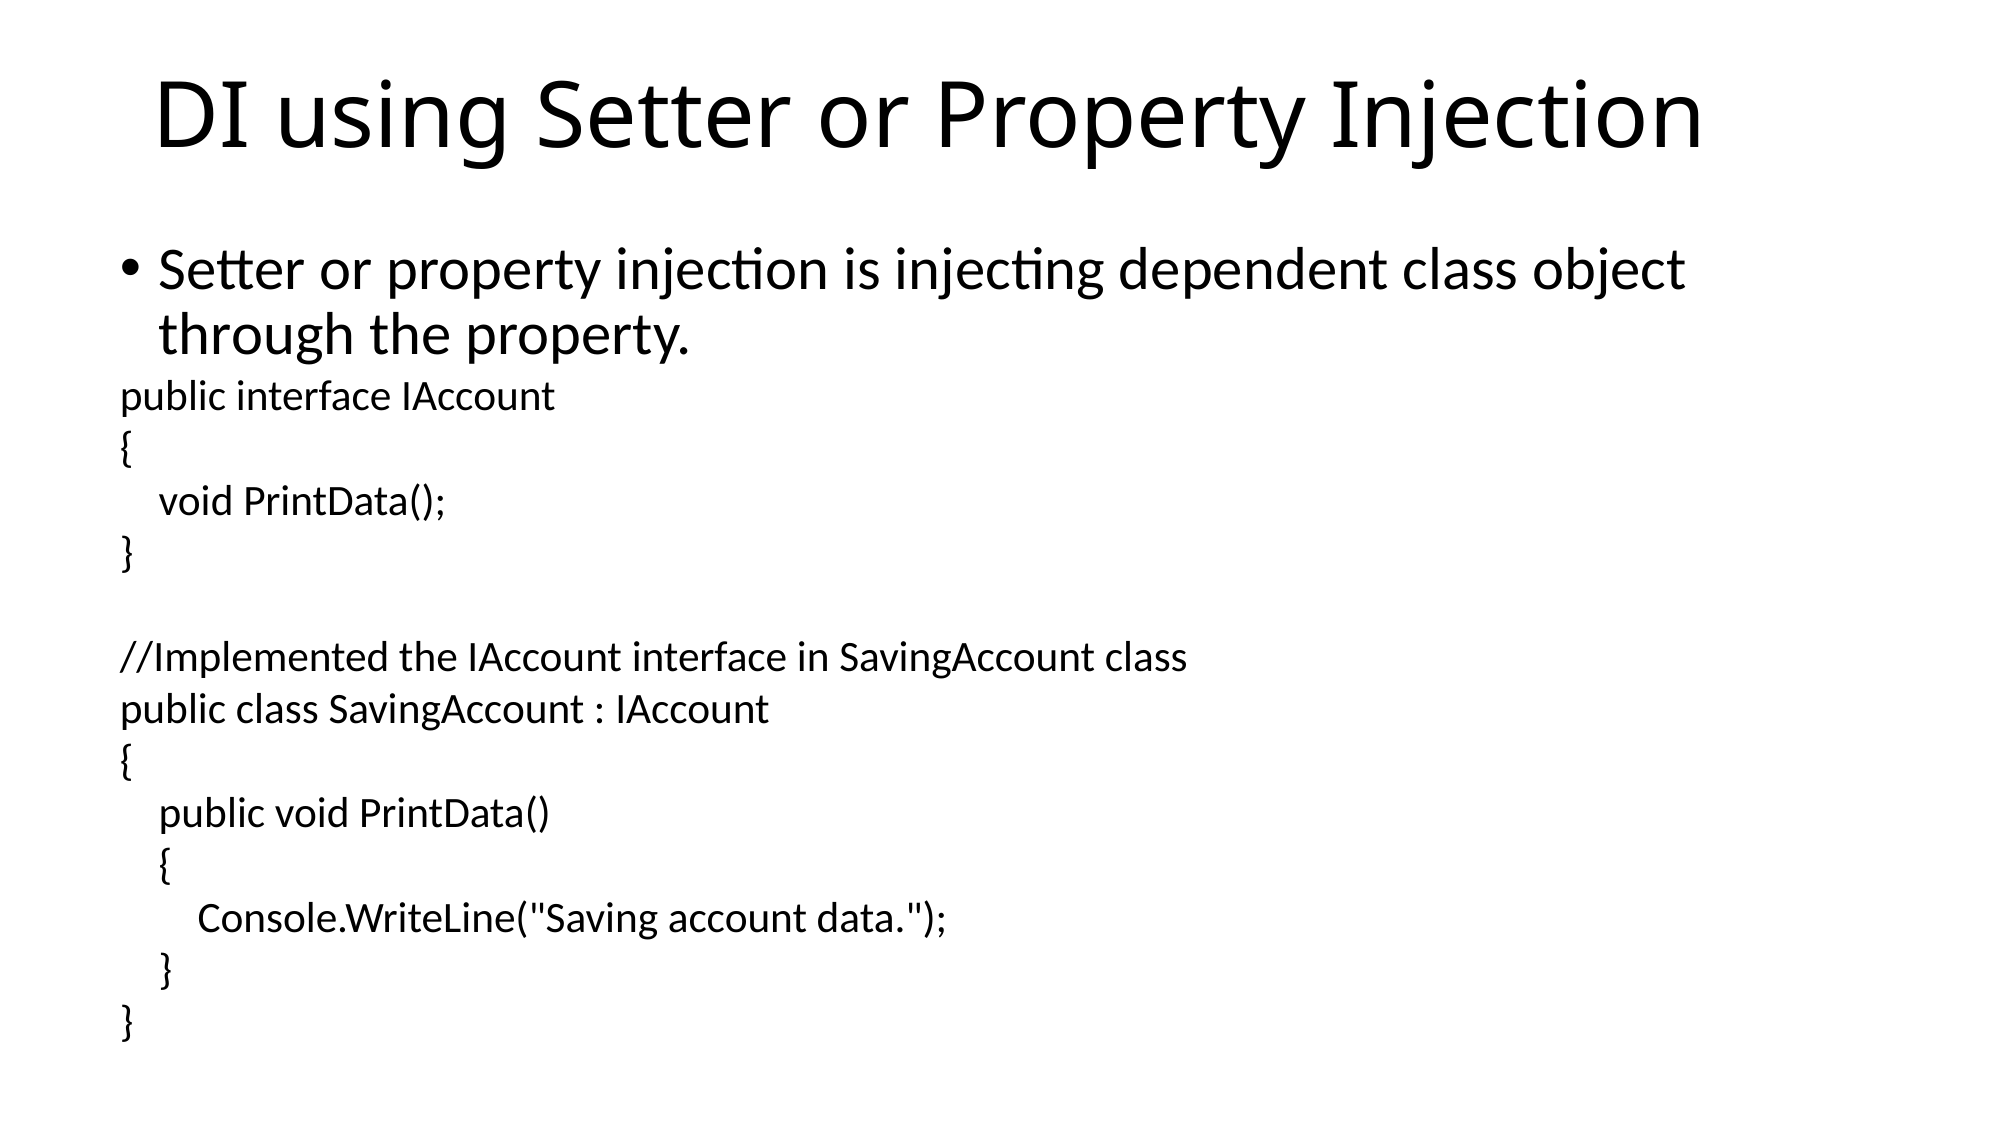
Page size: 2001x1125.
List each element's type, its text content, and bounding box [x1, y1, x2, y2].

title DI using Setter or Property Injection [137, 59, 1863, 175]
list Setter or property injection is injecting dependent class object through the property. public interface IAccount { void PrintData(); } //Implemented the IAccount interface in SavingAccount class public class SavingAccount : IAccount { public void PrintData() { Console.WriteLine("Saving account data."); } } [104, 229, 1879, 1066]
